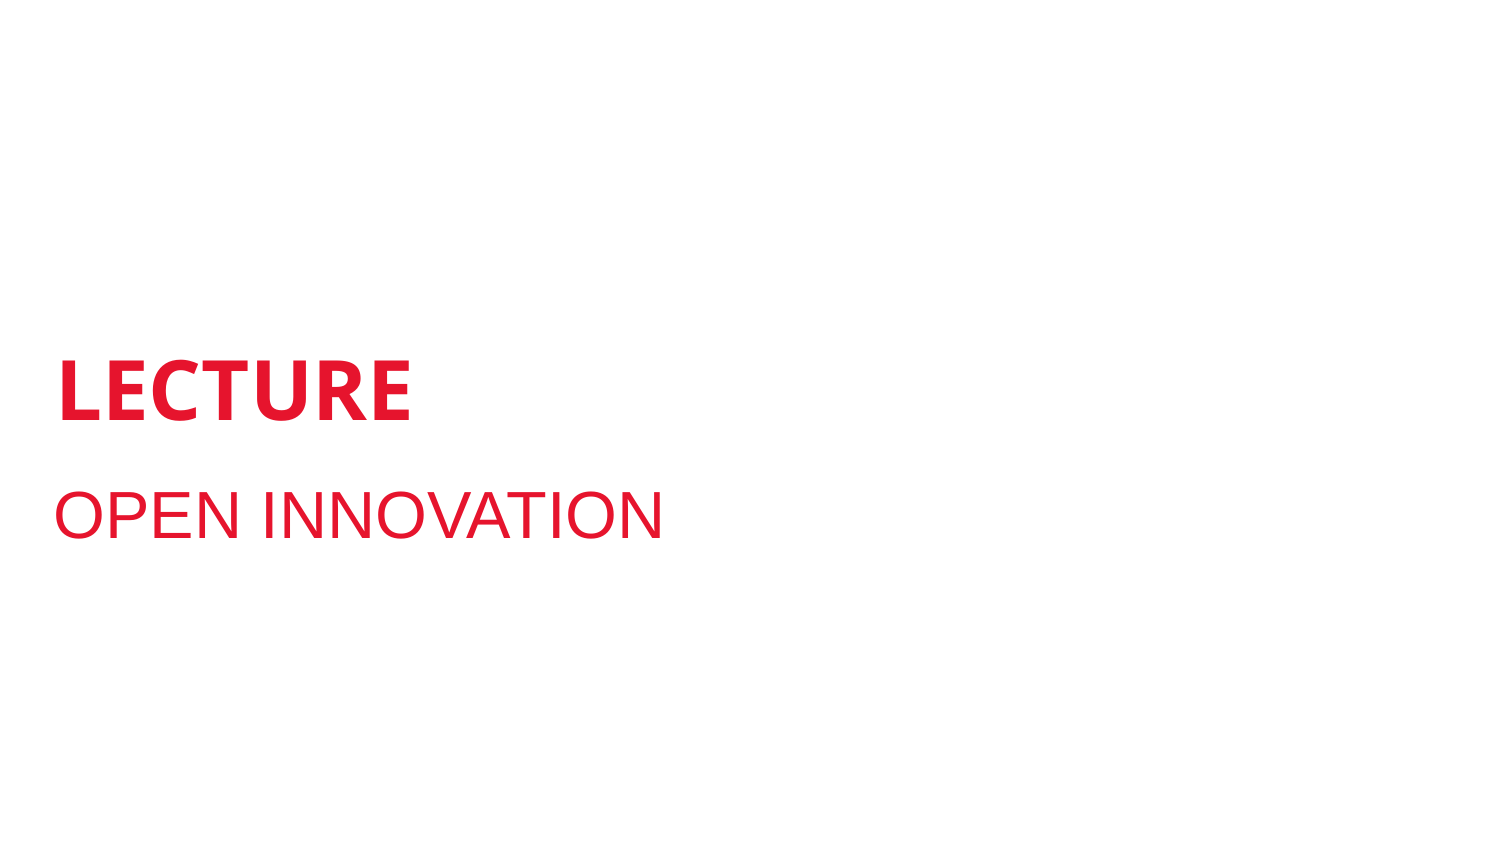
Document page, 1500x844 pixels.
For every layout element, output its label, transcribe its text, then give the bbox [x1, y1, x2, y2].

subtitle Open innovation [53, 445, 981, 580]
title Lecture [55, 303, 983, 445]
